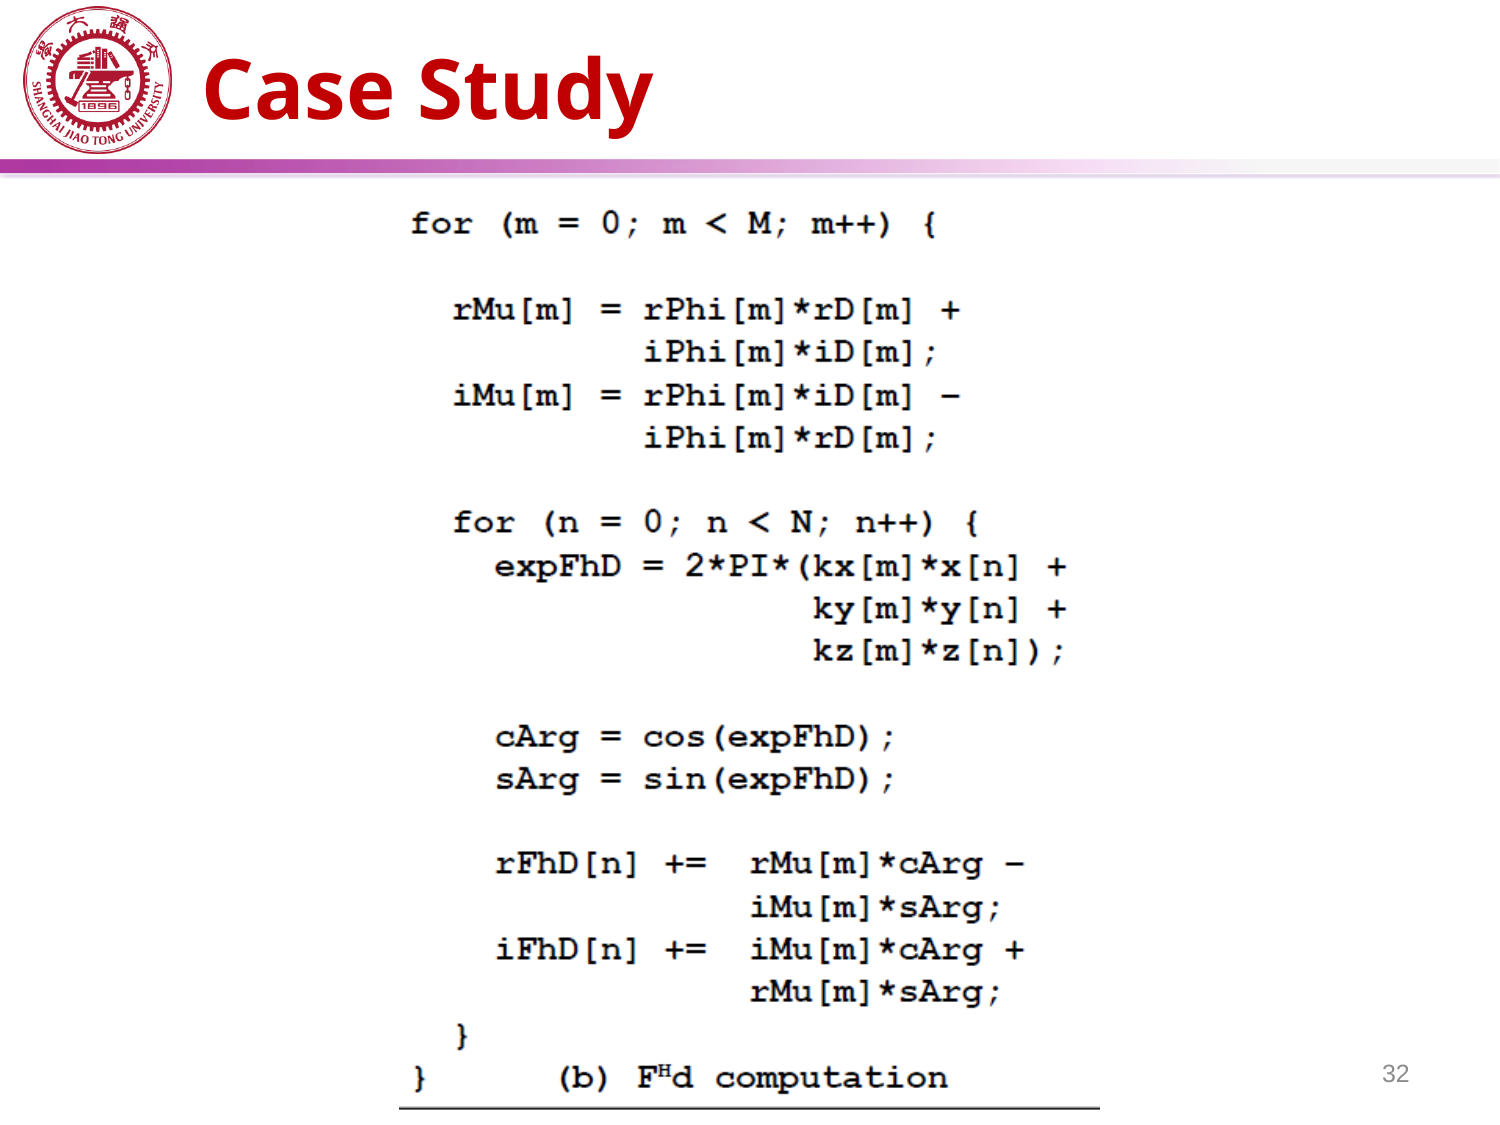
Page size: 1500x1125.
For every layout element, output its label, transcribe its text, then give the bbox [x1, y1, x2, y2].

picture [0, 6, 1500, 179]
title Case Study [186, 0, 1472, 172]
slide_number 32 [1104, 1042, 1425, 1103]
picture [399, 201, 1101, 1113]
